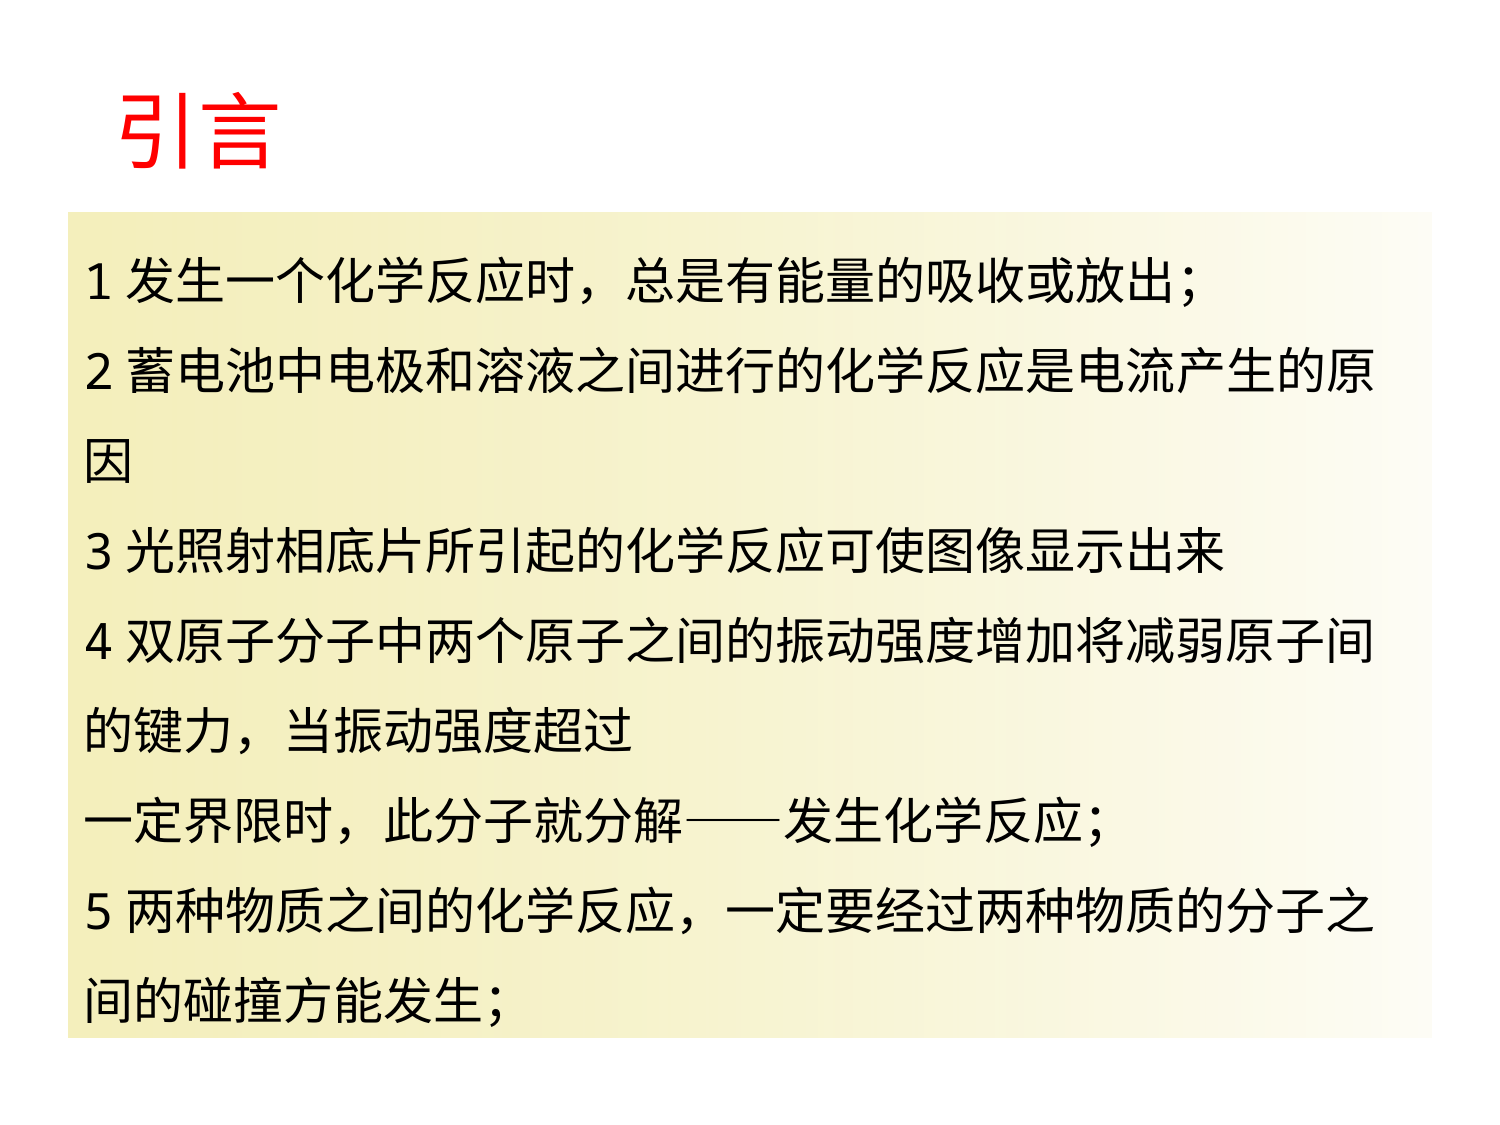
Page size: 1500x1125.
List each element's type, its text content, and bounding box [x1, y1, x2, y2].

text_box 1发生一个化学反应时，总是有能量的吸收或放出； 2蓄电池中电极和溶液之间进行的化学反应是电流产生的原因 3光照射相底片所引起的化学反应可使图像显示出来 4双原子分子中两个原子之间的振动强度增加将减弱原子间的键力，当振动强度超过 一定界限时，此分子就分解——发生化学反应； 5两种物质之间的化学反应，一定要经过两种物质的分子之间的碰撞方能发生； [68, 212, 1432, 1038]
text_box 引言 [100, 71, 297, 187]
